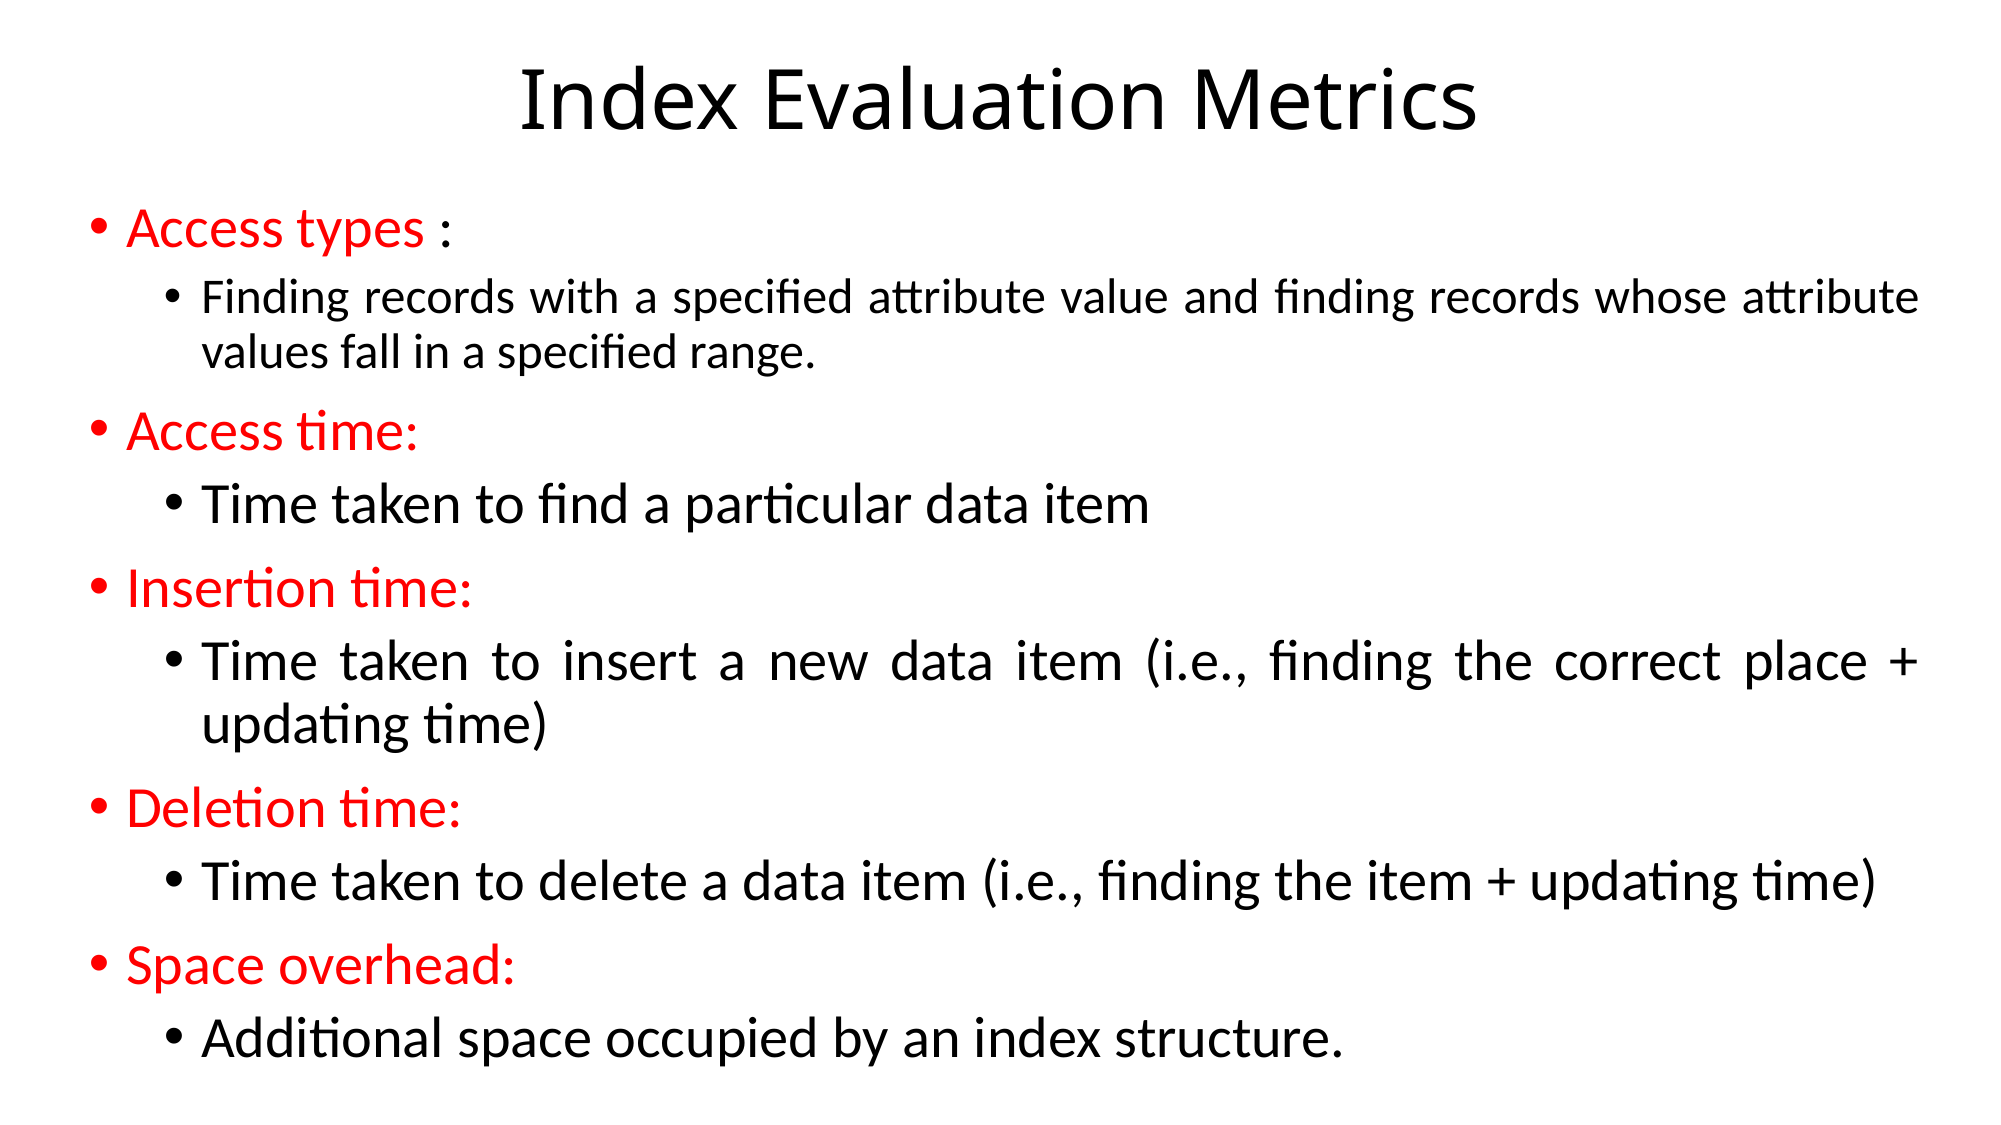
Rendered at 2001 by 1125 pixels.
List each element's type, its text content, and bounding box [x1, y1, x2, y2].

list Access types : Finding records with a specified attribute value and finding records whose attribute values fall in a specified range. Access time: Time taken to find a particular data item Insertion time: Time taken to insert a new data item (i.e., finding the correct place + updating time) Deletion time: Time taken to delete a data item (i.e., finding the item + updating time) Space overhead: Additional space occupied by an index structure. [73, 190, 1936, 1088]
title Index Evaluation Metrics [137, 38, 1863, 167]
